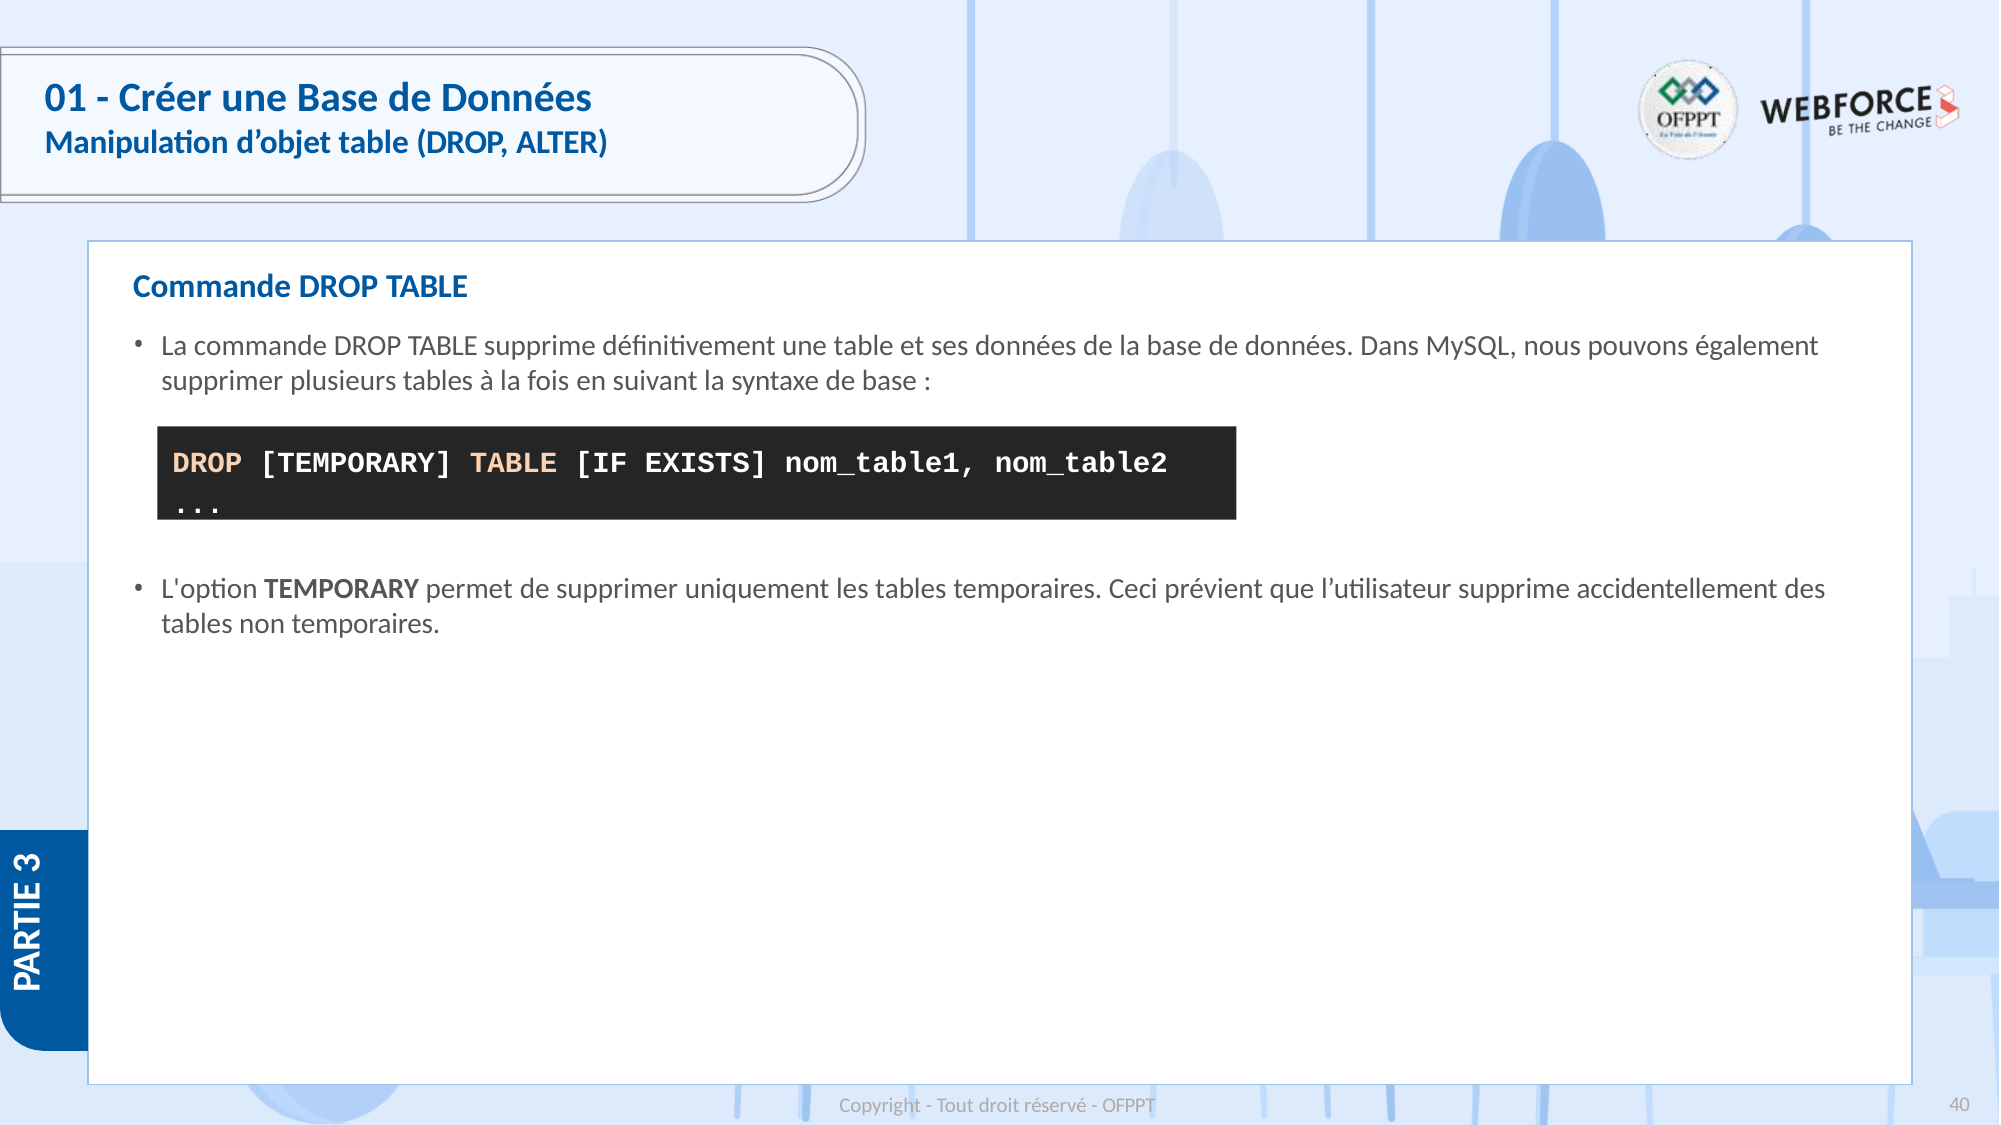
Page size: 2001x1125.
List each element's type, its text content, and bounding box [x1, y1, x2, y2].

text_box Commande DROP TABLE La commande DROP TABLE supprime définitivement une table et ses données de la base de données. Dans MySQL, nous pouvons également supprimer plusieurs tables à la fois en suivant la syntaxe de base : [130, 262, 1868, 397]
footer Copyright - Tout droit réservé - OFPPT [837, 1094, 1164, 1125]
text_box PARTIE 3 [0, 830, 88, 1008]
title 01 - Créer une Base de Données Manipulation d’objet table (DROP, ALTER) [42, 67, 1958, 258]
slide_number 40 [1943, 1094, 1990, 1125]
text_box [1634, 56, 1967, 164]
text_box L'option TEMPORARY permet de supprimer uniquement les tables temporaires. Ceci prévient que l’utilisateur supprime accidentellement des tables non temporaires. [130, 567, 1845, 640]
picture [0, 0, 1999, 1125]
text_box DROP [TEMPORARY] TABLE [IF EXISTS] nom_table1, nom_table2 ... [157, 426, 1237, 520]
